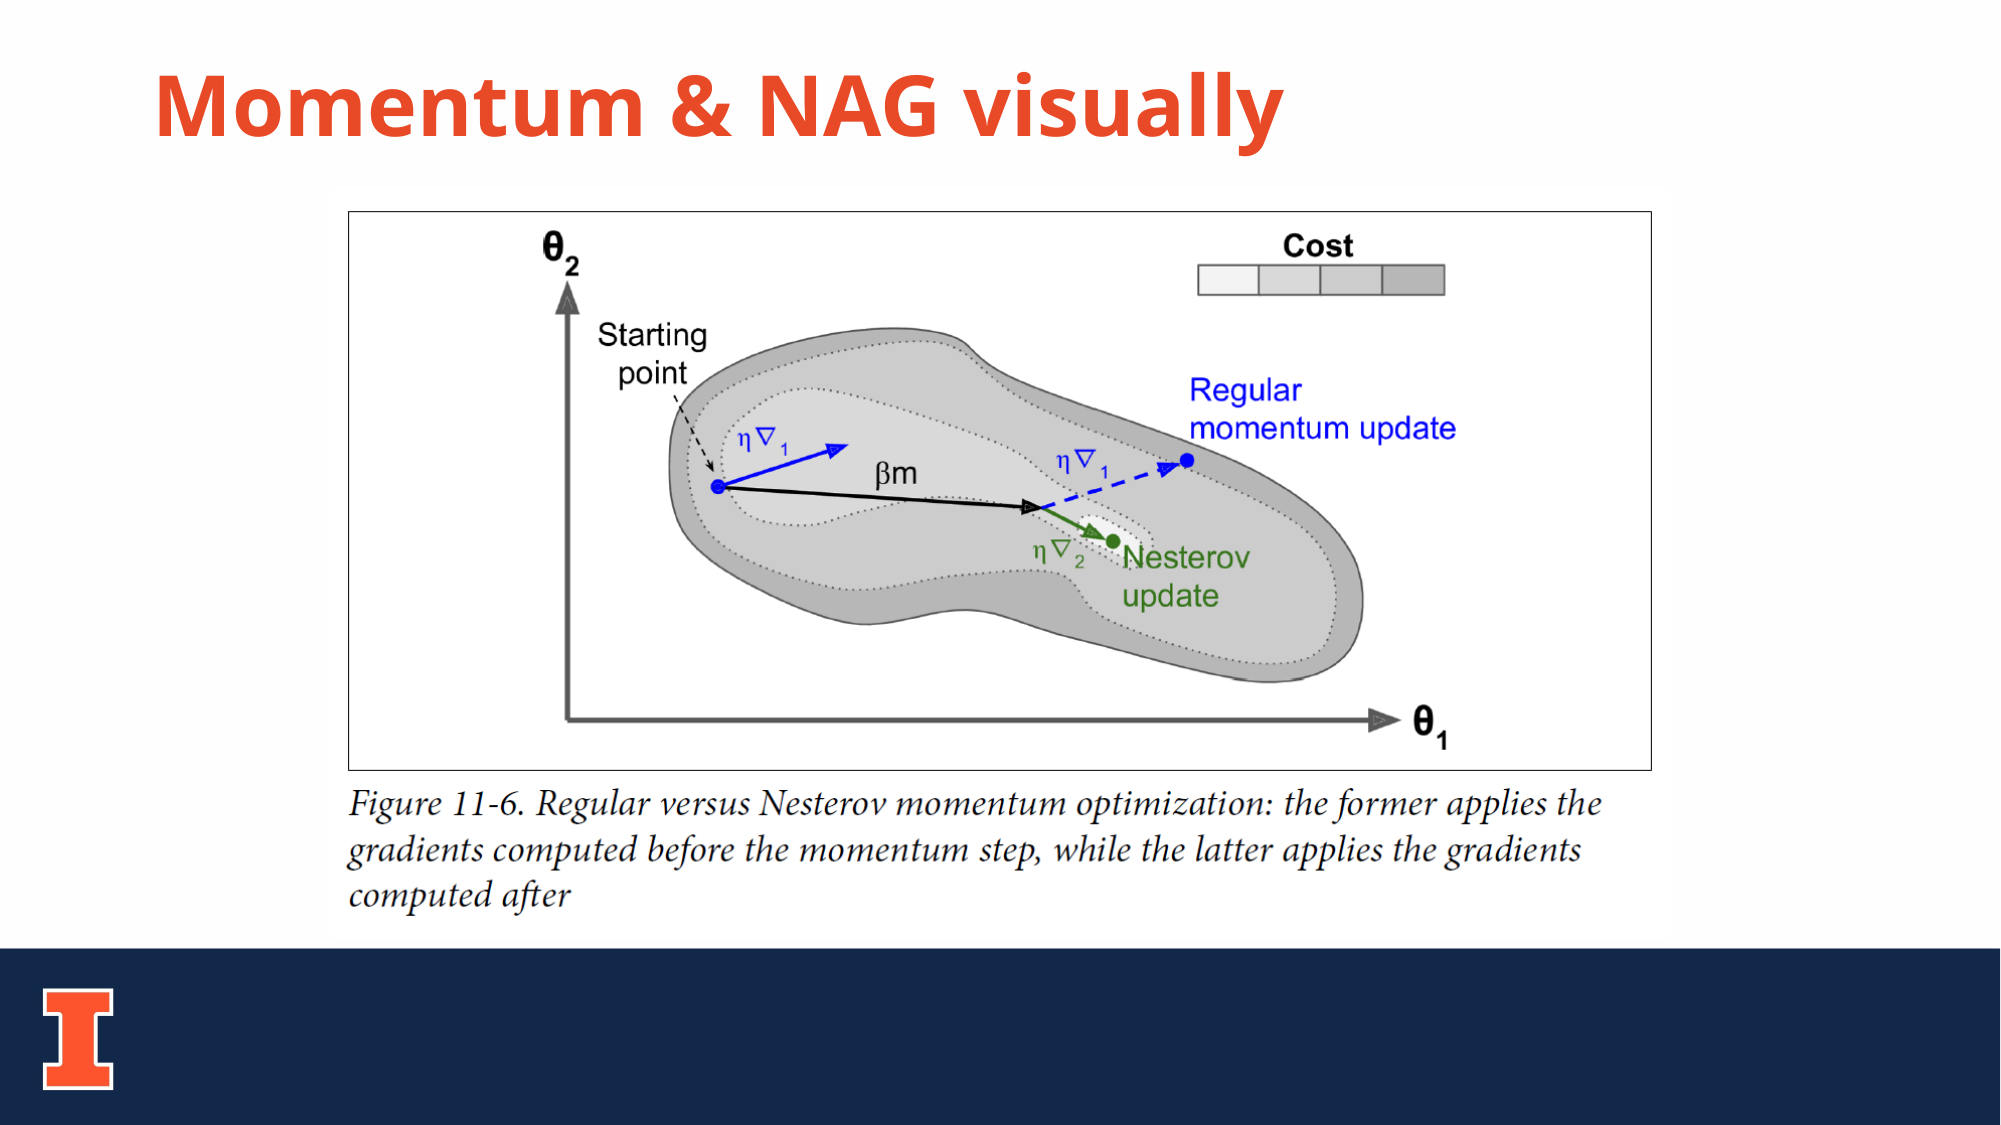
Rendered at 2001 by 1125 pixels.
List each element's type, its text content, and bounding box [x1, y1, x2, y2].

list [330, 187, 1670, 940]
title Momentum & NAG visually [137, 56, 1863, 163]
picture [0, 0, 2001, 1125]
